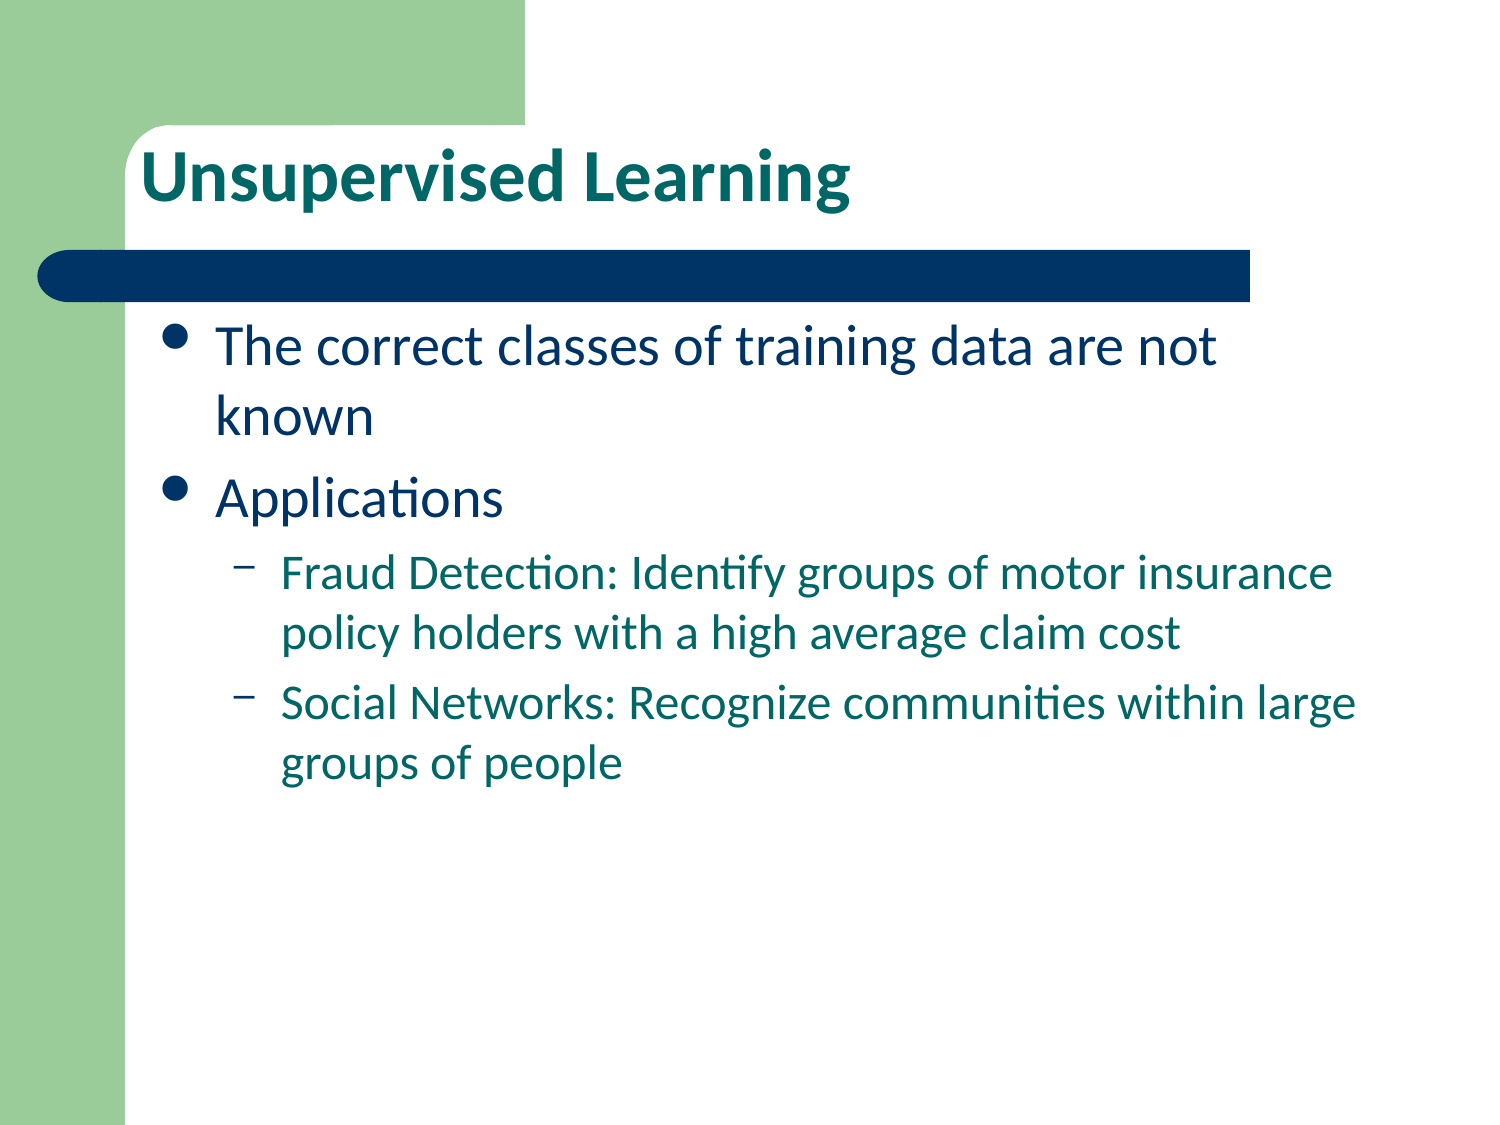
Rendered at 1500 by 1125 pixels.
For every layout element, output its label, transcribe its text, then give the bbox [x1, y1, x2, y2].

list The correct classes of training data are not known Applications Fraud Detection: Identify groups of motor insurance policy holders with a high average claim cost Social Networks: Recognize communities within large groups of people [144, 299, 1406, 463]
title Unsupervised Learning [125, 125, 1425, 225]
